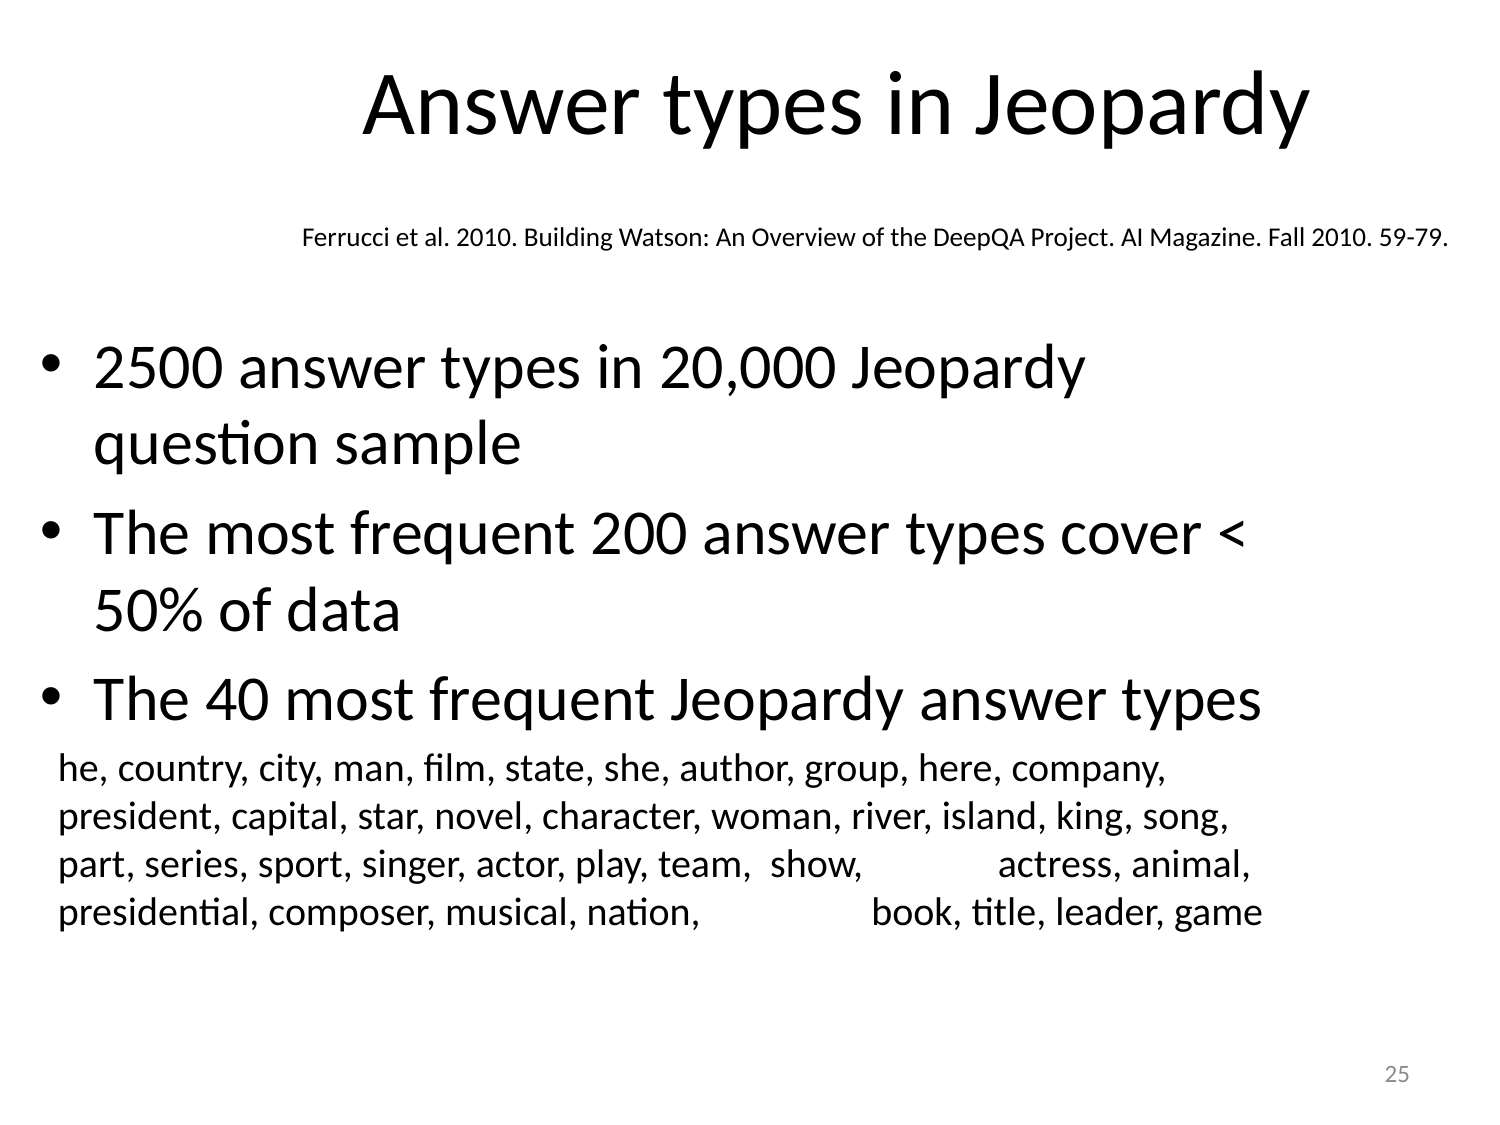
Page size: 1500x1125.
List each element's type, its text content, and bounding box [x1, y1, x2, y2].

title Answer types in Jeopardy [225, 33, 1450, 163]
slide_number 25 [1074, 1042, 1425, 1103]
list 2500 answer types in 20,000 Jeopardy question sample The most frequent 200 answer types cover < 50% of data The 40 most frequent Jeopardy answer types he, country, city, man, film, state, she, author, group, here, company, president, capital, star, novel, character, woman, river, island, king, song, part, series, sport, singer, actor, play, team, show, actress, animal, presidential, composer, musical, nation, book, title, leader, game [24, 316, 1288, 1046]
text_box Ferrucci et al. 2010. Building Watson: An Overview of the DeepQA Project. AI Magazine. Fall 2010. 59-79. [287, 212, 1500, 260]
